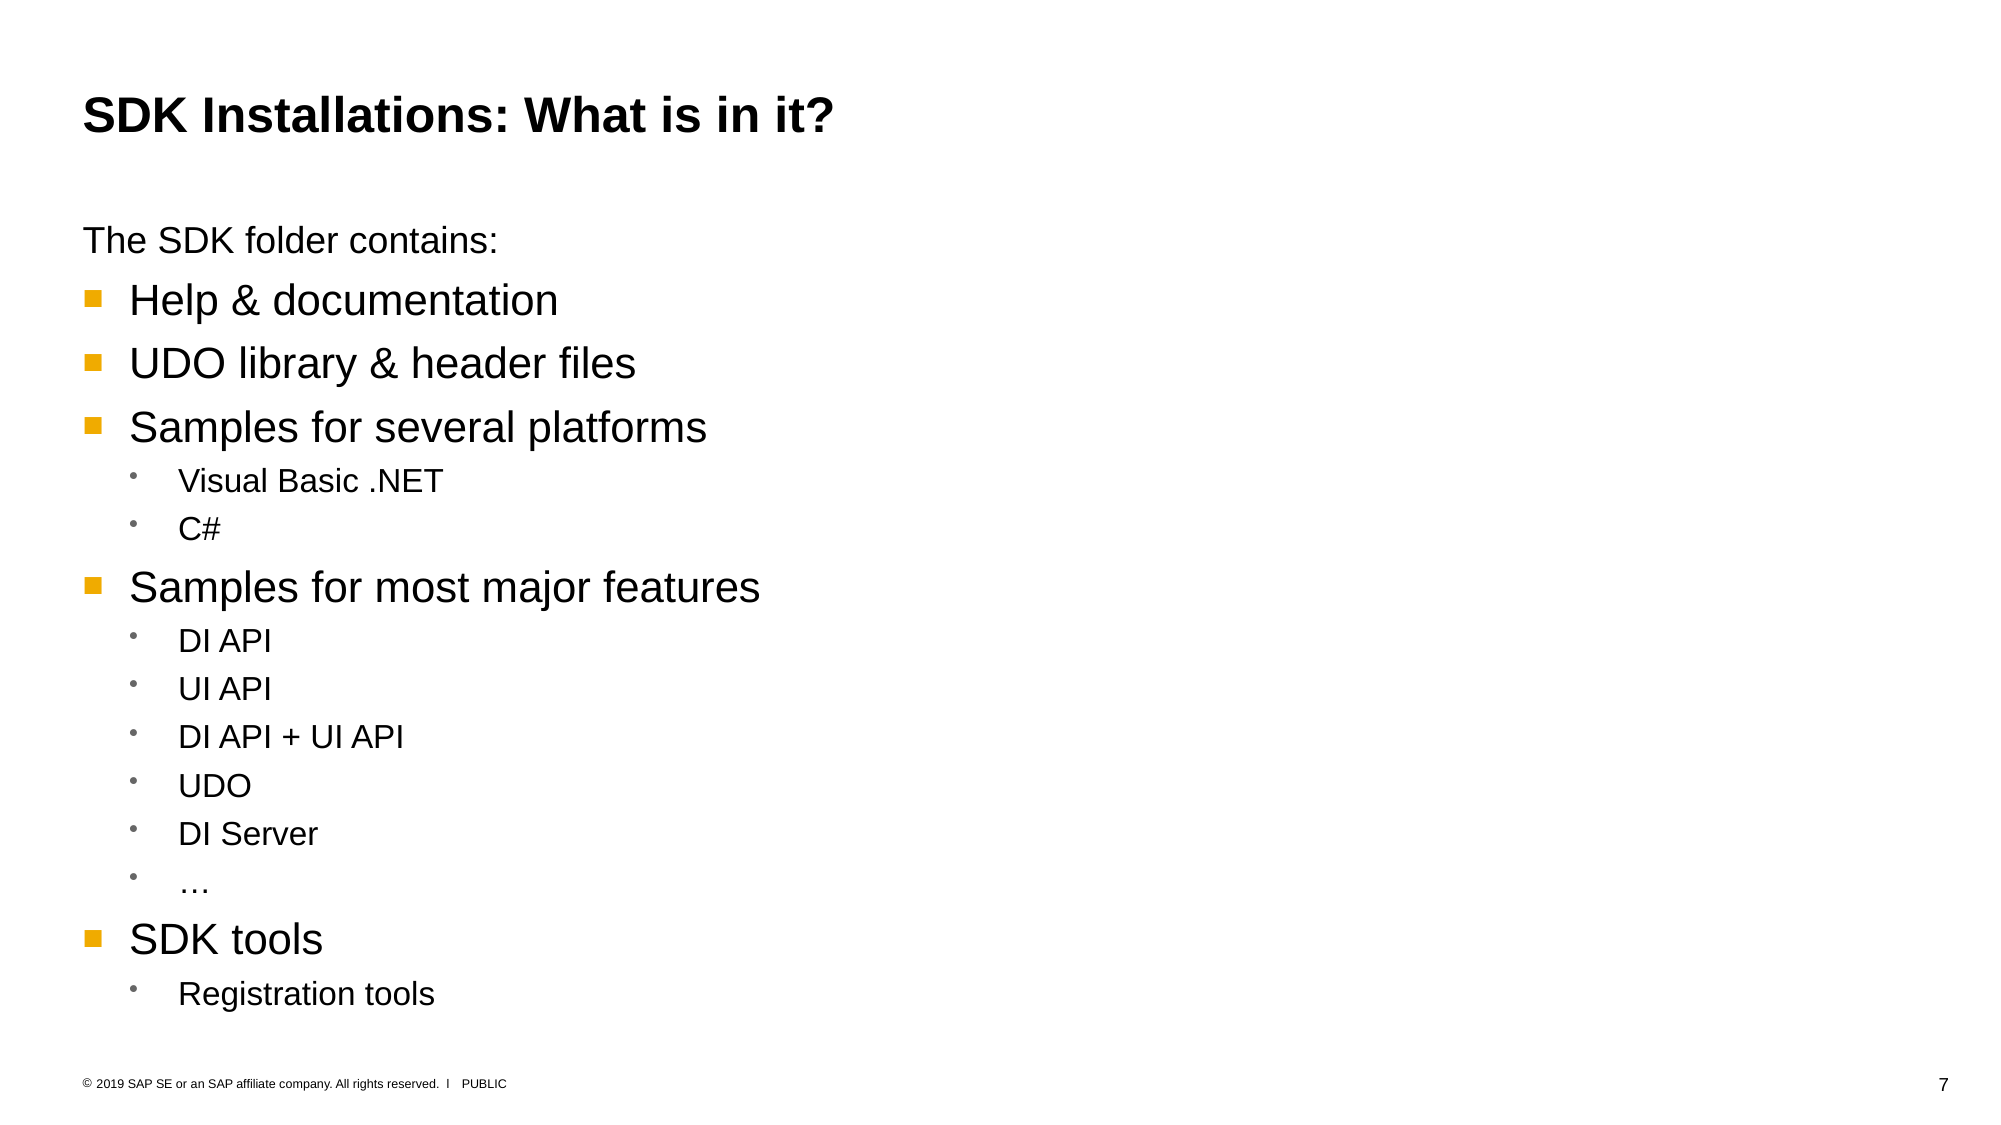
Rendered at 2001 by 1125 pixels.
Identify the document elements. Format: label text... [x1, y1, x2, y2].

title SDK Installations: What is in it? [82, 82, 1918, 144]
text_box The SDK folder contains: Help & documentation UDO library & header files Samples for several platforms Visual Basic .NET C# Samples for most major features DI API UI API DI API + UI API UDO DI Server … SDK tools Registration tools [82, 215, 1918, 1061]
